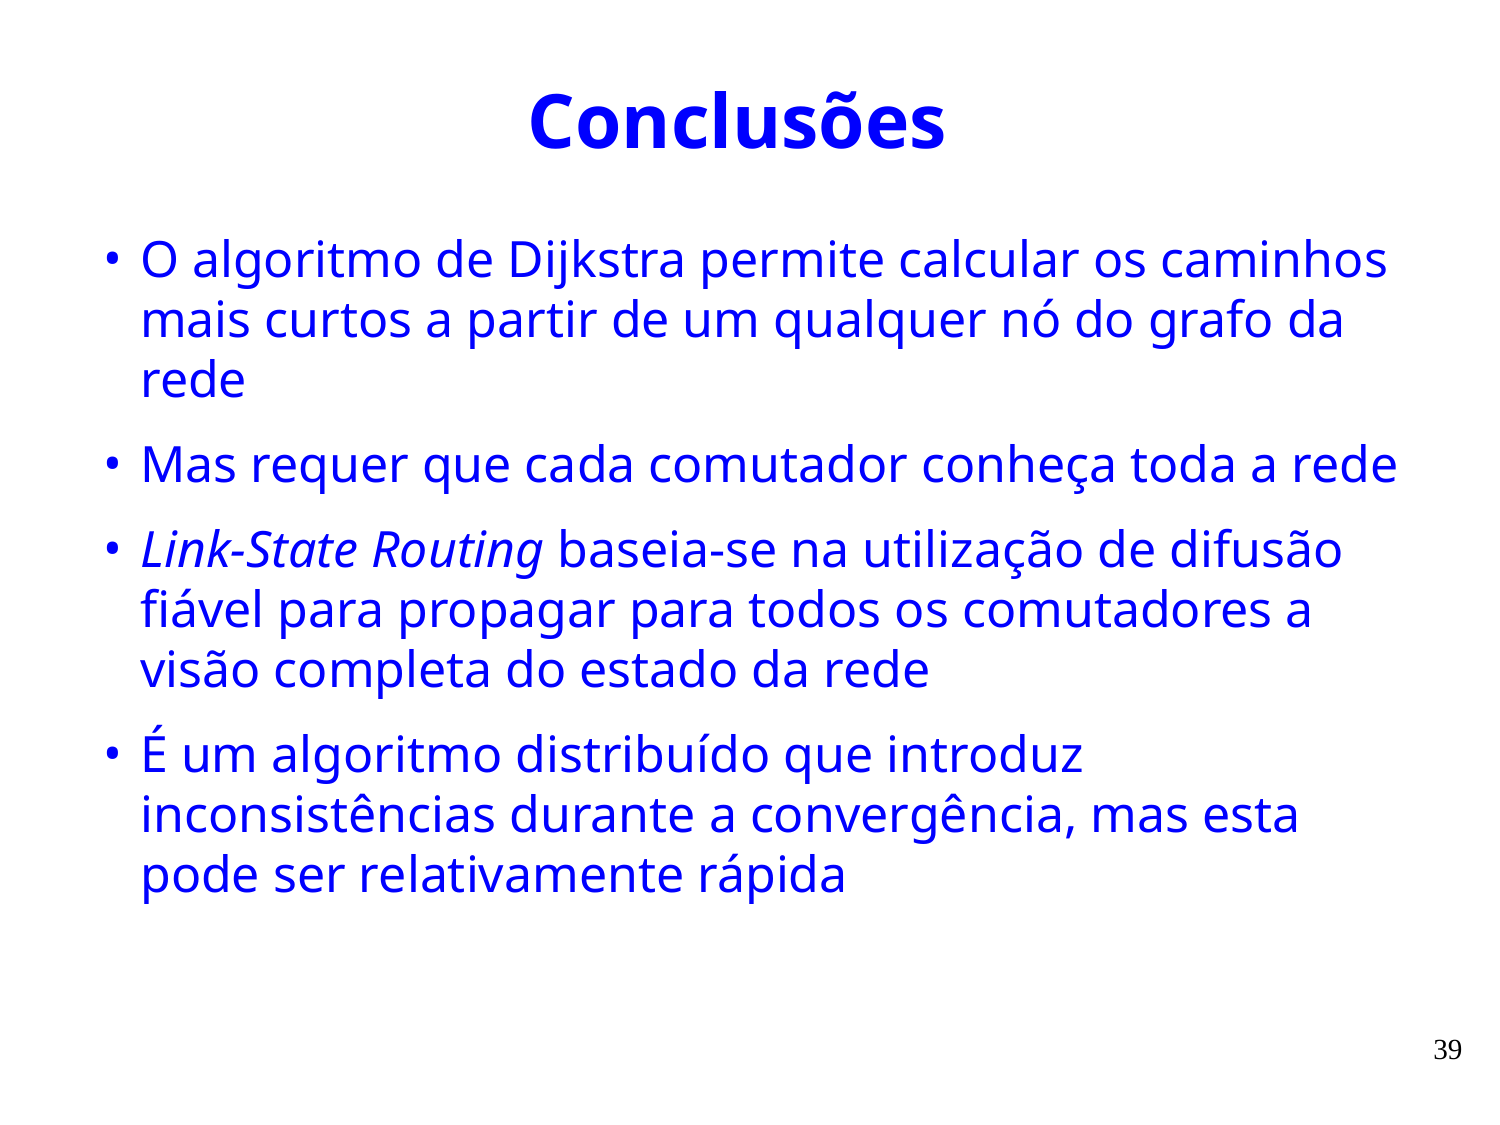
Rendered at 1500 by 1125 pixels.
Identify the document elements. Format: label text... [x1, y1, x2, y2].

list O algoritmo de Dijkstra permite calcular os caminhos mais curtos a partir de um qualquer nó do grafo da rede Mas requer que cada comutador conheça toda a rede Link-State Routing baseia-se na utilização de difusão fiável para propagar para todos os comutadores a visão completa do estado da rede É um algoritmo distribuído que introduz inconsistências durante a convergência, mas esta pode ser relativamente rápida [88, 220, 1439, 988]
slide_number 39 [1127, 1023, 1478, 1102]
title Conclusões [50, 62, 1425, 175]
